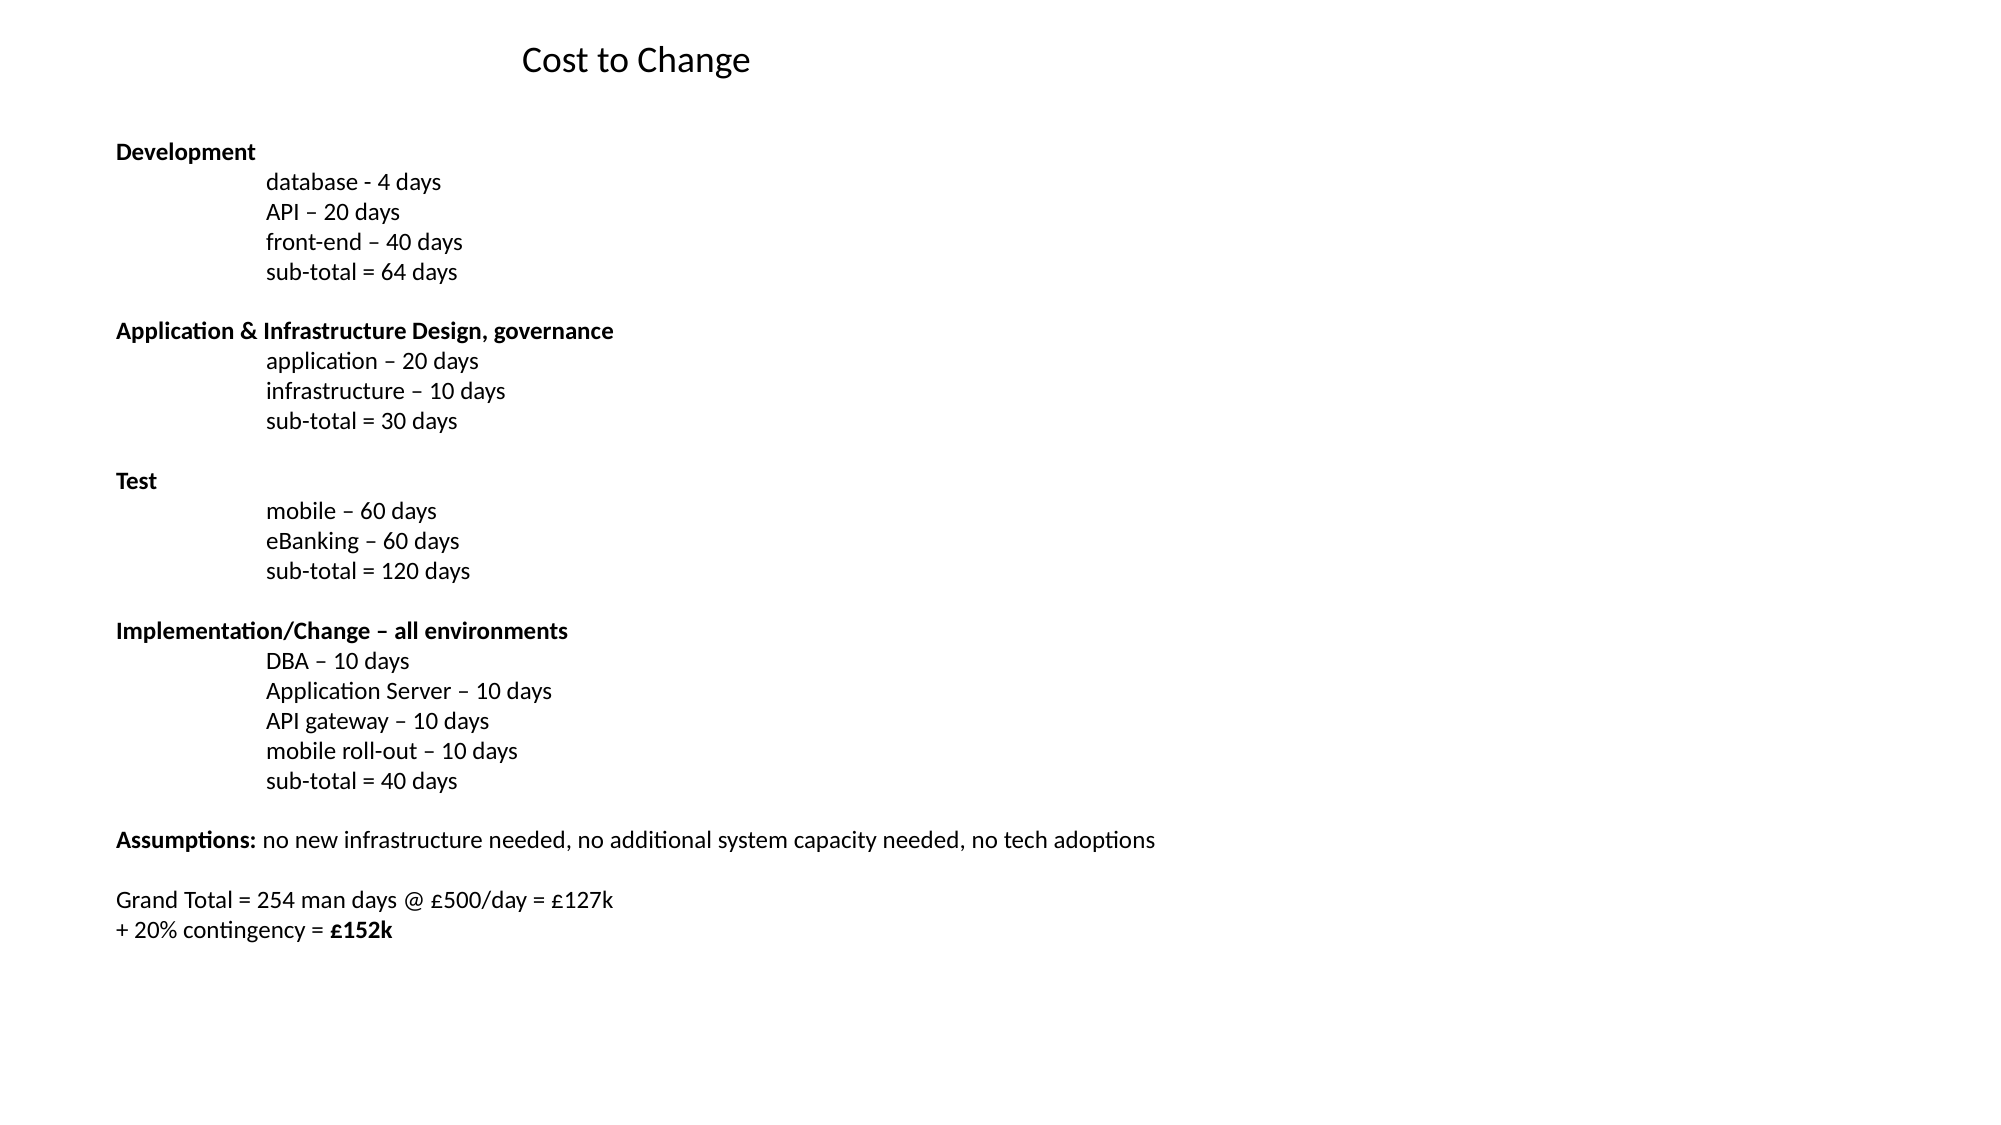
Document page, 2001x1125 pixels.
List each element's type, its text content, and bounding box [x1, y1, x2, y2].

text_box Development database - 4 days API – 20 days front-end – 40 days sub-total = 64 days Application & Infrastructure Design, governance application – 20 days infrastructure – 10 days sub-total = 30 days Test mobile – 60 days eBanking – 60 days sub-total = 120 days Implementation/Change – all environments DBA – 10 days Application Server – 10 days API gateway – 10 days mobile roll-out – 10 days sub-total = 40 days Assumptions: no new infrastructure needed, no additional system capacity needed, no tech adoptions Grand Total = 254 man days @ £500/day = £127k + 20% contingency = £152k [101, 128, 1855, 997]
text_box Cost to Change [507, 27, 1153, 88]
